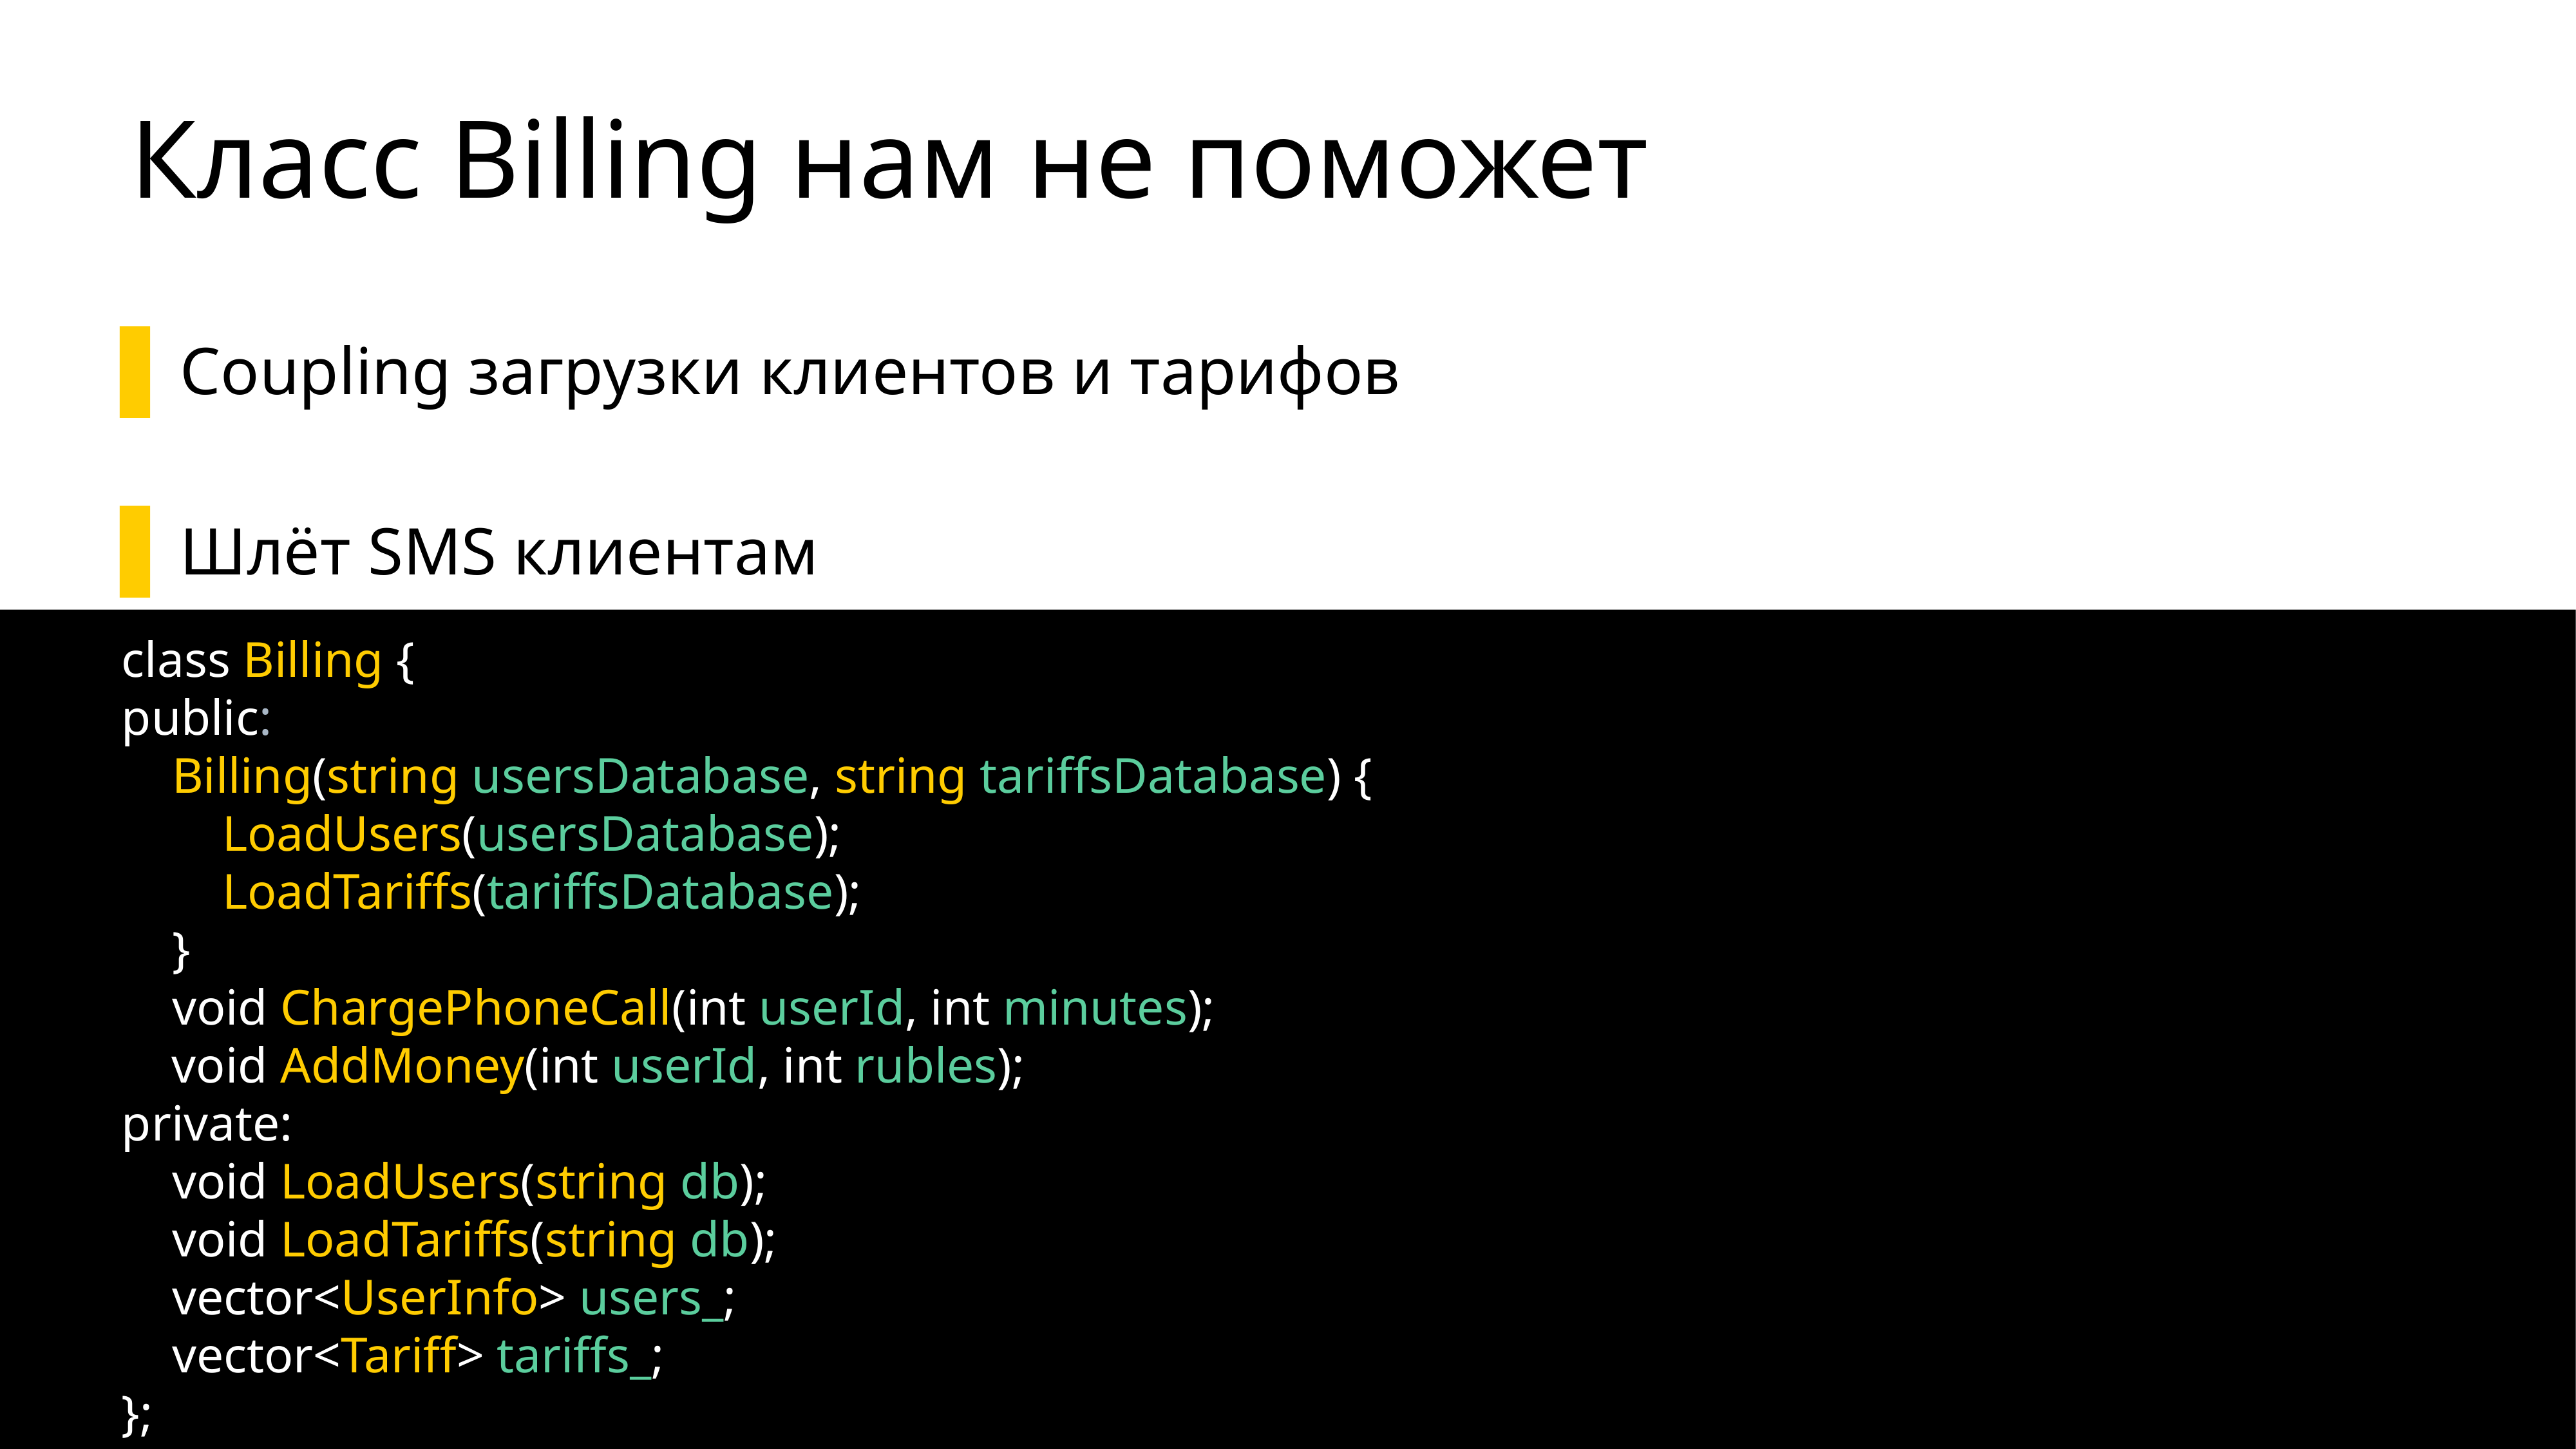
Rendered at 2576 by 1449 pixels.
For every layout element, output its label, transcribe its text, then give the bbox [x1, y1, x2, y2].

list Coupling загрузки клиентов и тарифов Шлёт SMS клиентам [120, 322, 2177, 609]
list class Billing { public: Billing(string usersDatabase, string tariffsDatabase) { LoadUsers(usersDatabase); LoadTariffs(tariffsDatabase); } void ChargePhoneCall(int userId, int minutes); void AddMoney(int userId, int rubles); private: void LoadUsers(string db); void LoadTariffs(string db); vector<UserInfo> users_; vector<Tariff> tariffs_; }; [0, 609, 2576, 1449]
title Класс Billing нам не поможет [120, 80, 2459, 240]
